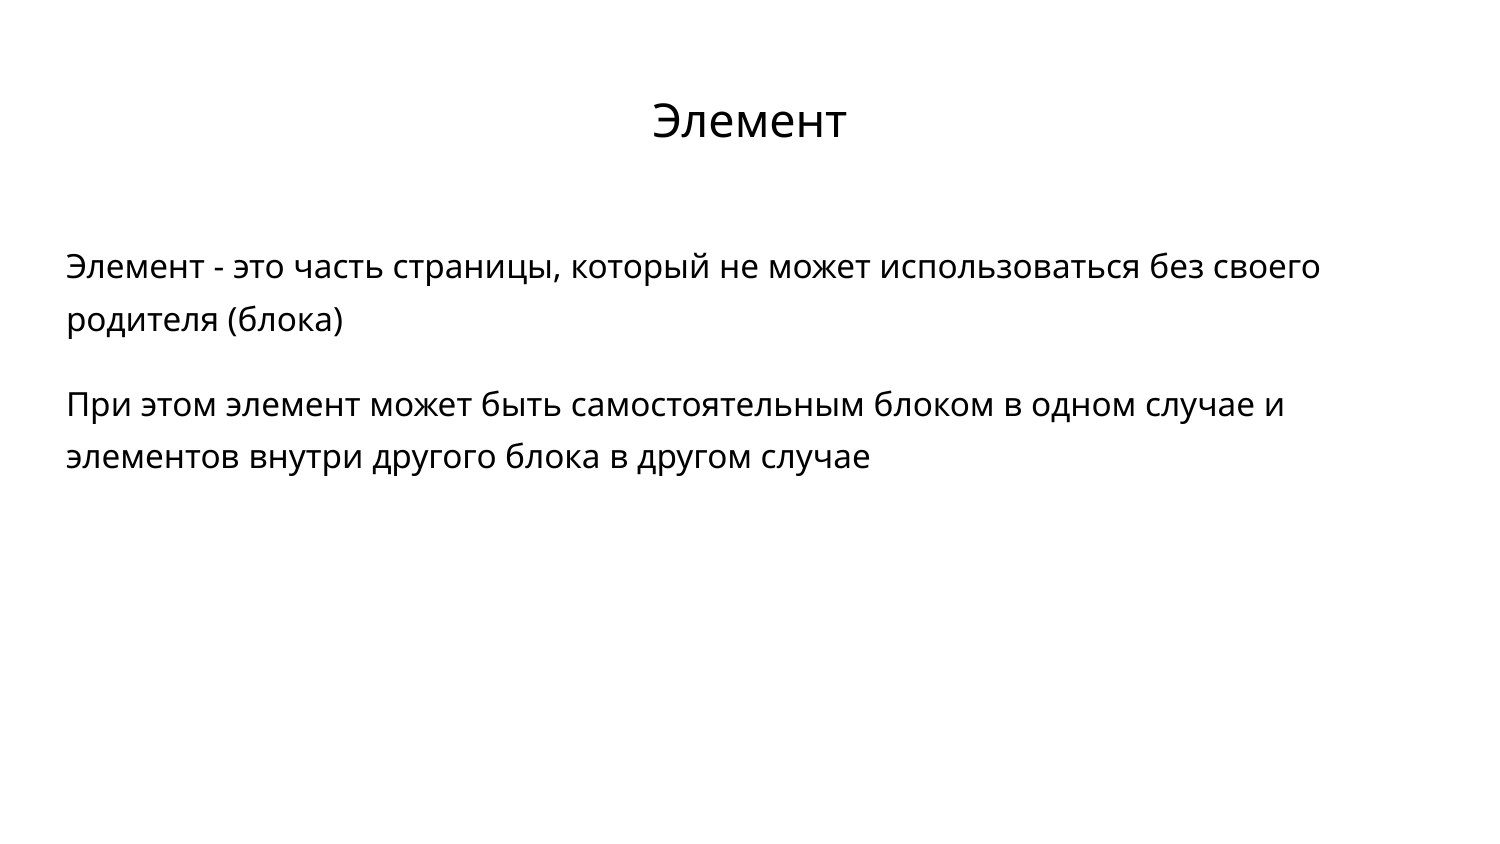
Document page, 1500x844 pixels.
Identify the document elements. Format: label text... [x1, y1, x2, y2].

list Элемент - это часть страницы, который не может использоваться без своего родителя (блока) При этом элемент может быть самостоятельным блоком в одном случае и элементов внутри другого блока в другом случае [51, 221, 1449, 750]
title Элемент [51, 72, 1449, 167]
